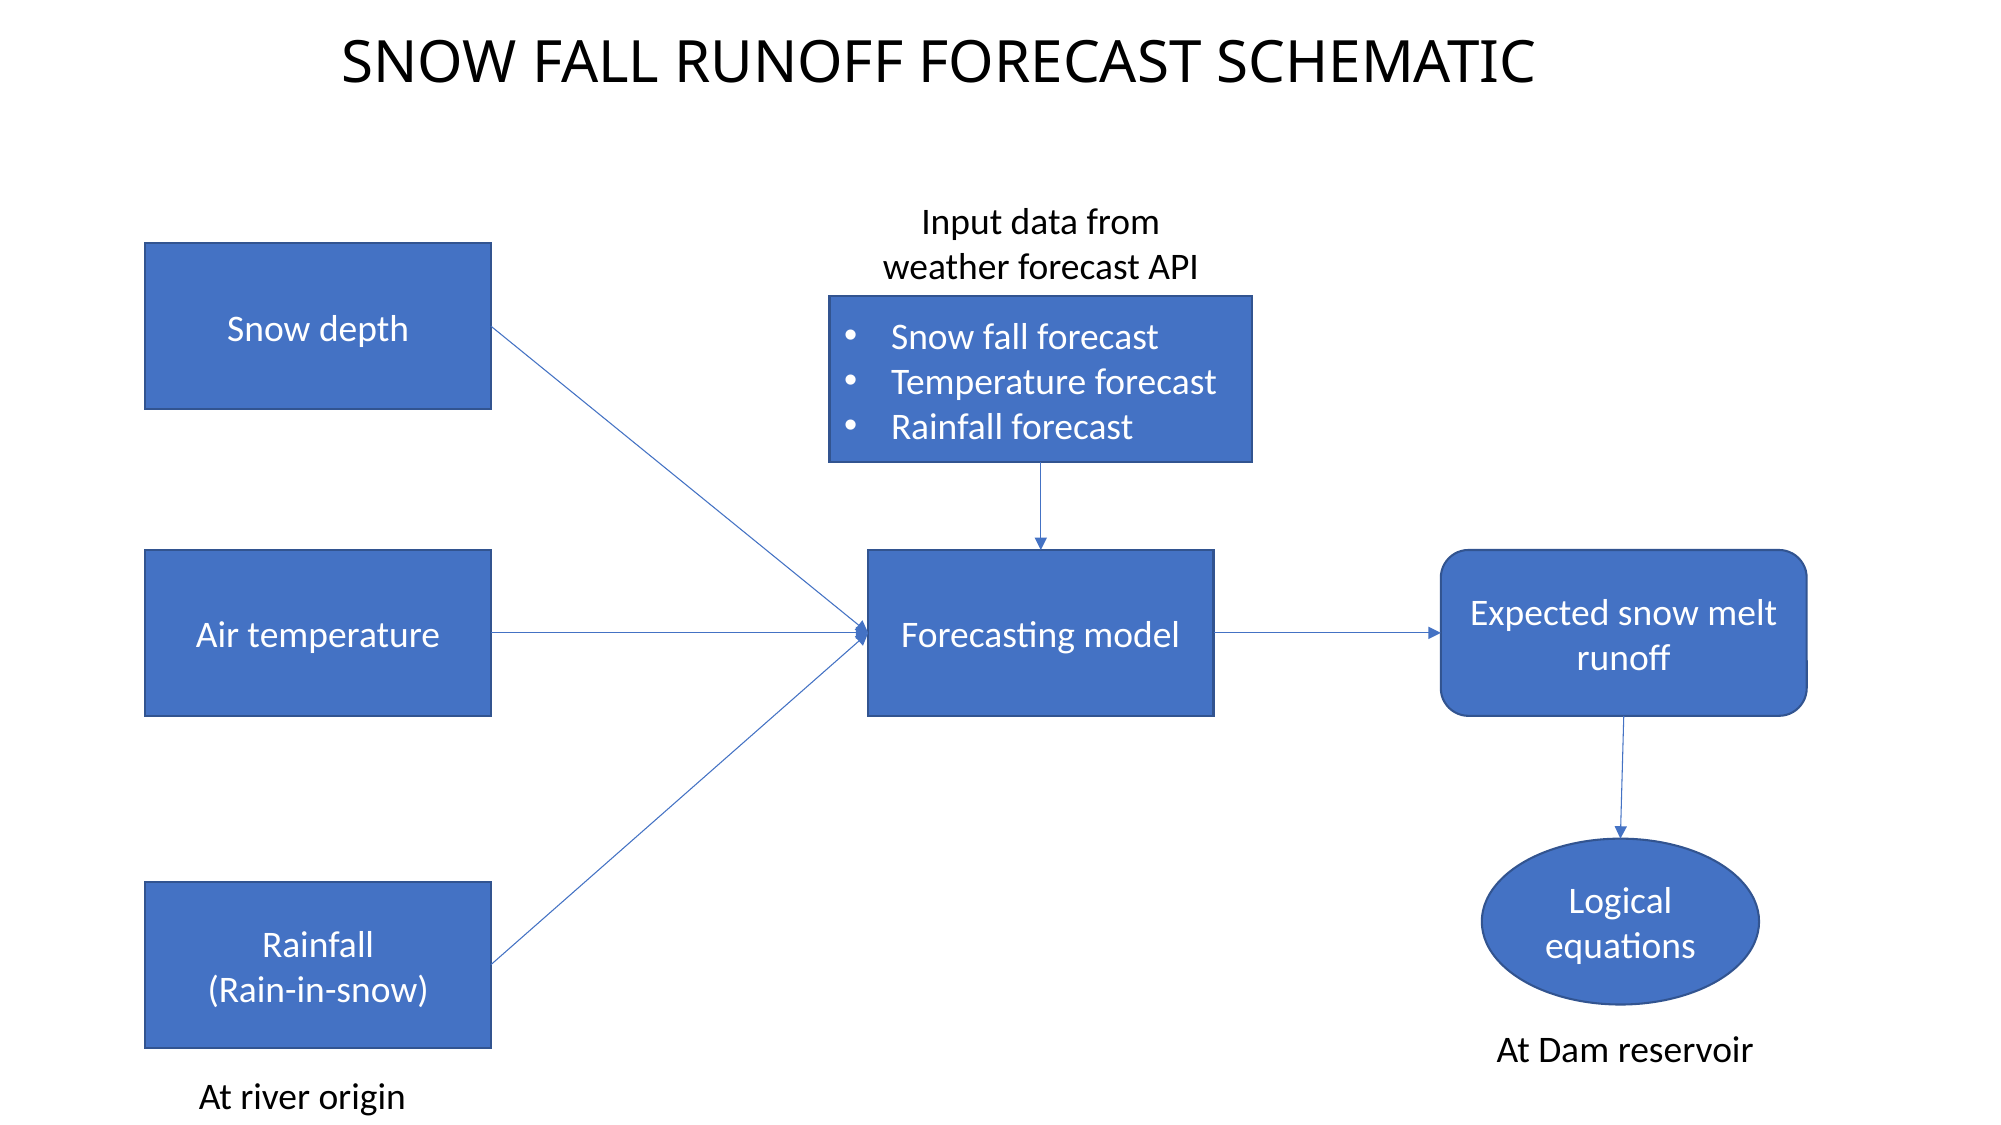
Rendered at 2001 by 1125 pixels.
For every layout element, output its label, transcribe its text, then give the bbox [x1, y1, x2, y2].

text_box Logical equations [1480, 837, 1761, 1006]
text_box Forecasting model [869, 549, 1215, 717]
text_box At river origin [184, 1064, 453, 1125]
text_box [1620, 715, 1624, 839]
text_box SNOW FALL RUNOFF FORECAST SCHEMATIC [326, 17, 1712, 102]
text_box At Dam reservoir [1481, 1017, 1778, 1078]
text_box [490, 326, 869, 632]
text_box Rainfall (Rain-in-snow) [144, 881, 492, 1049]
text_box Expected snow melt runoff [1439, 548, 1808, 717]
text_box Input data from weather forecast API [851, 190, 1231, 295]
text_box Snow fall forecast Temperature forecast Rainfall forecast [828, 295, 1253, 463]
text_box Air temperature [144, 549, 490, 717]
text_box Snow depth [144, 242, 492, 410]
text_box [490, 632, 869, 965]
